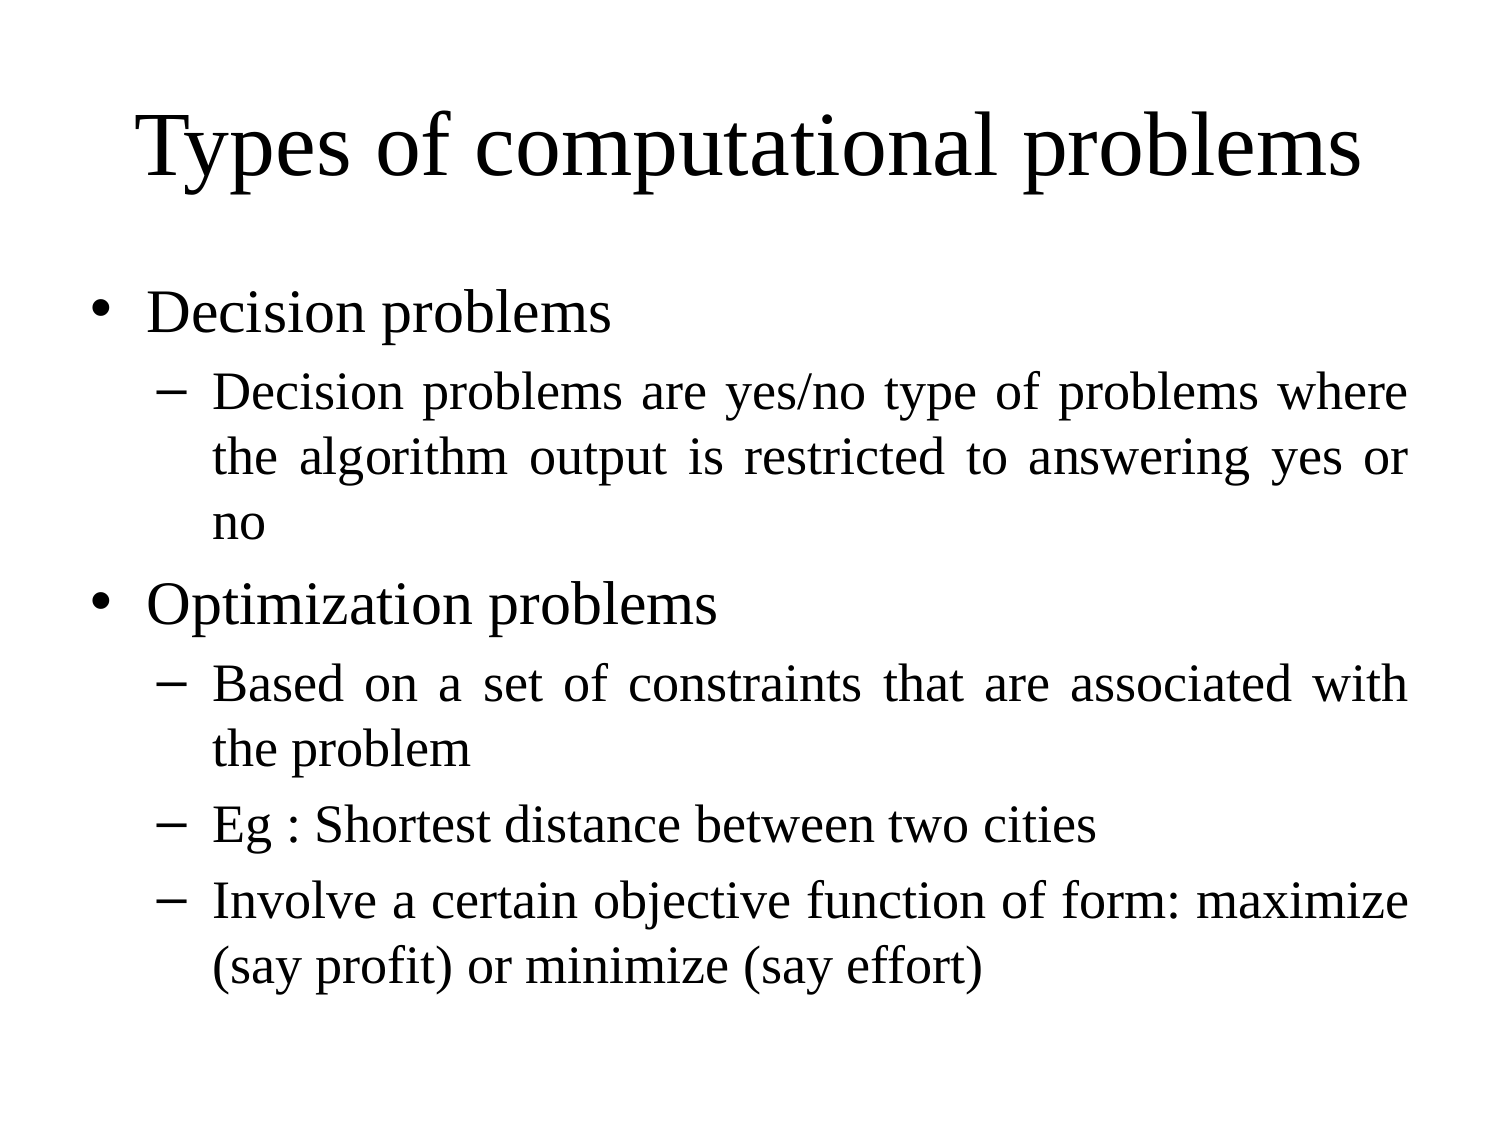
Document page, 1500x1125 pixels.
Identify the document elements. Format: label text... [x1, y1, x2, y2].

list Decision problems Decision problems are yes/no type of problems where the algorithm output is restricted to answering yes or no Optimization problems Based on a set of constraints that are associated with the problem Eg : Shortest distance between two cities Involve a certain objective function of form: maximize (say profit) or minimize (say effort) [75, 262, 1425, 1005]
title Types of computational problems [75, 45, 1425, 233]
